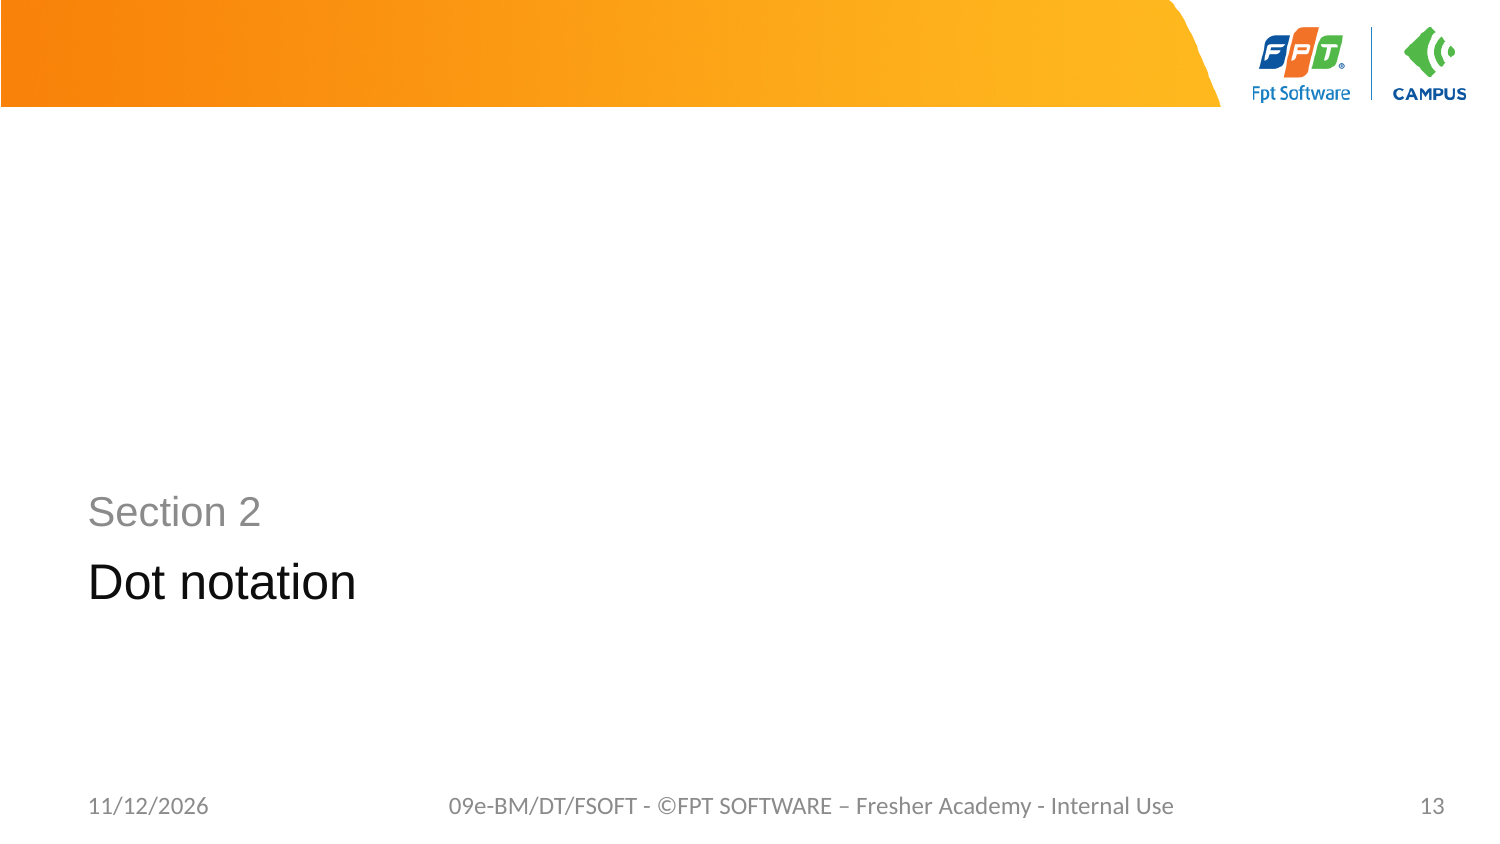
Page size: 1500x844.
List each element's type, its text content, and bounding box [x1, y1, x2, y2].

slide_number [72, 782, 270, 827]
title Dot notation [72, 543, 1461, 710]
footer 09e-BM/DT/FSOFT - ©FPT SOFTWARE – Fresher Academy - Internal Use [289, 782, 1335, 827]
slide_number 13 [1350, 782, 1461, 827]
picture [1, 0, 1499, 844]
list Section 2 [72, 357, 1461, 543]
